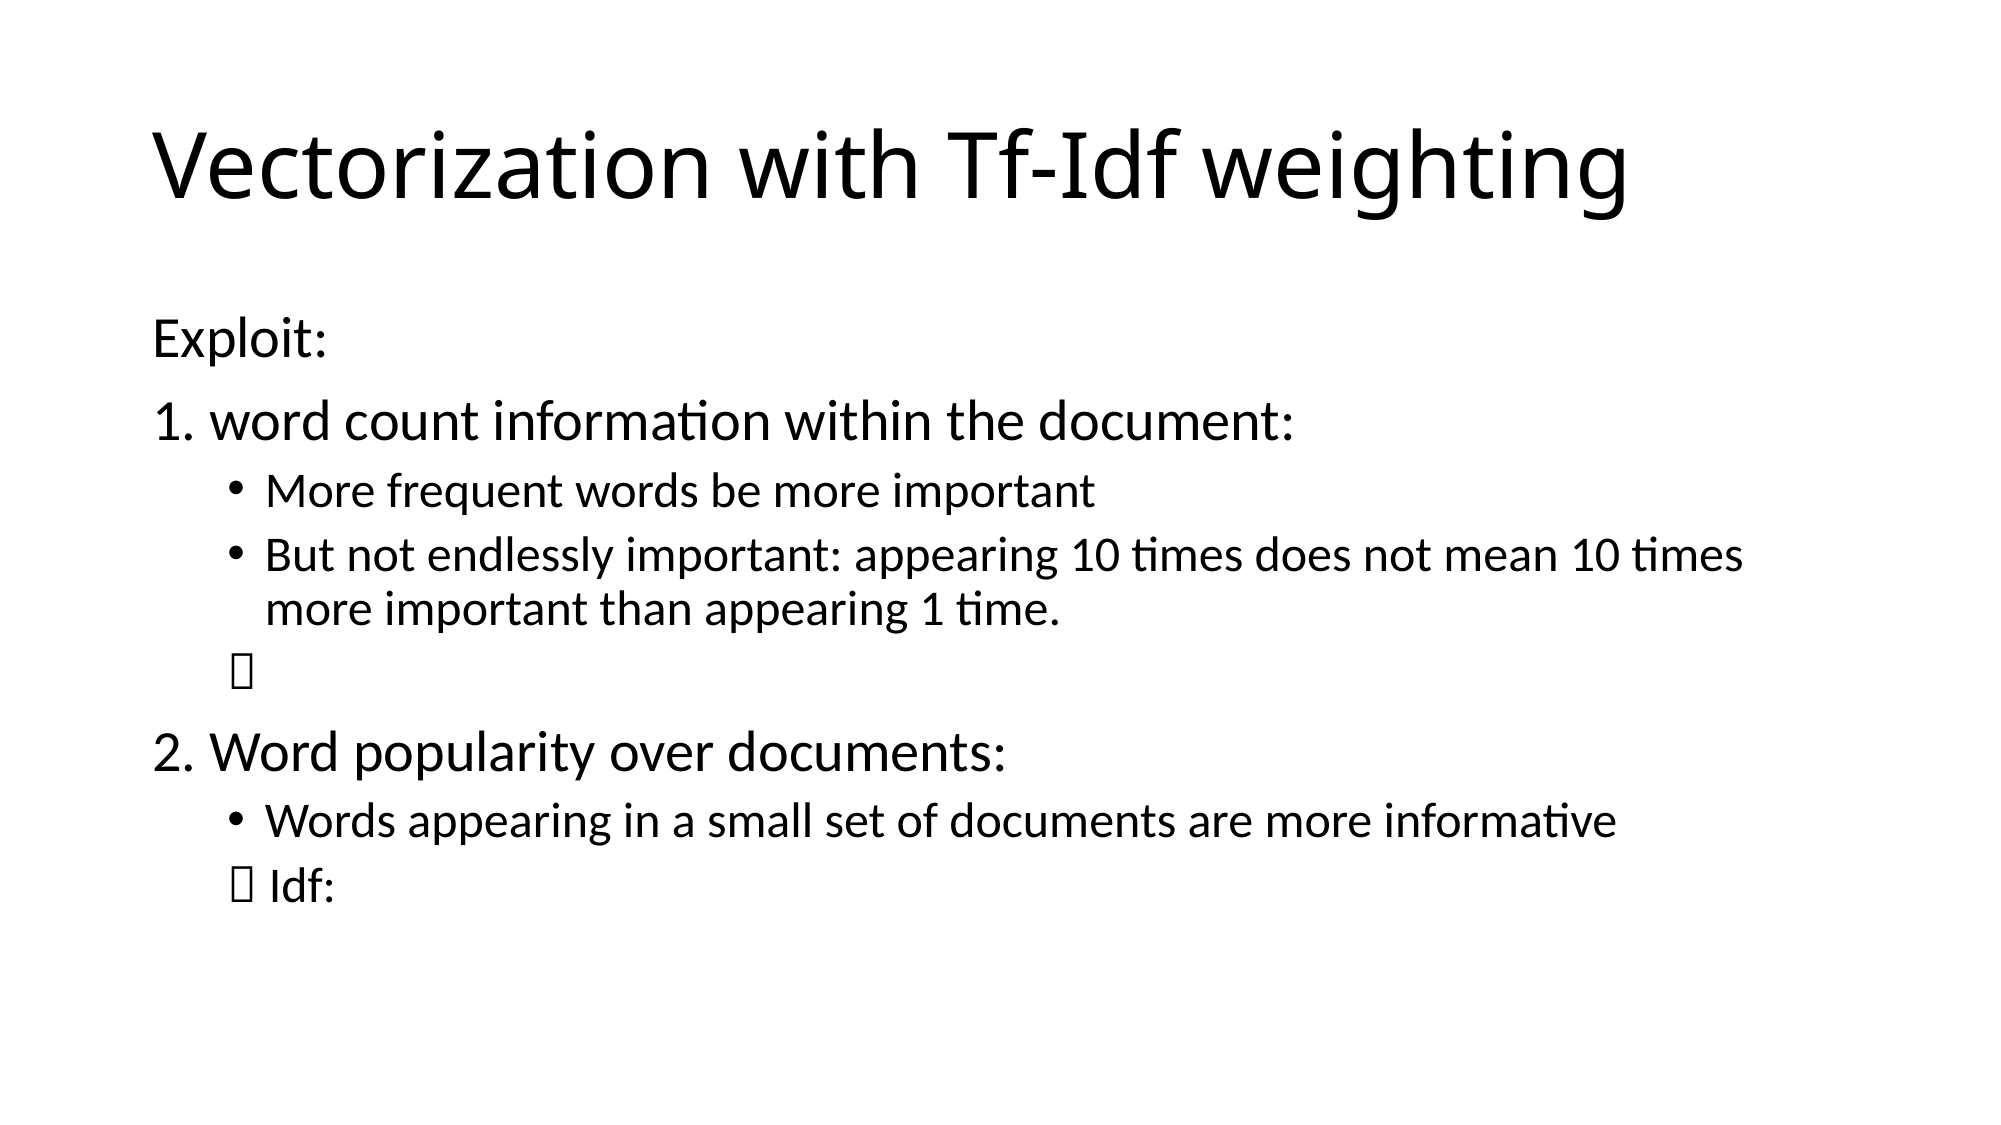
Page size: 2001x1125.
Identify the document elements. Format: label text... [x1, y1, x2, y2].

title Vectorization with Tf-Idf weighting [137, 59, 1863, 278]
